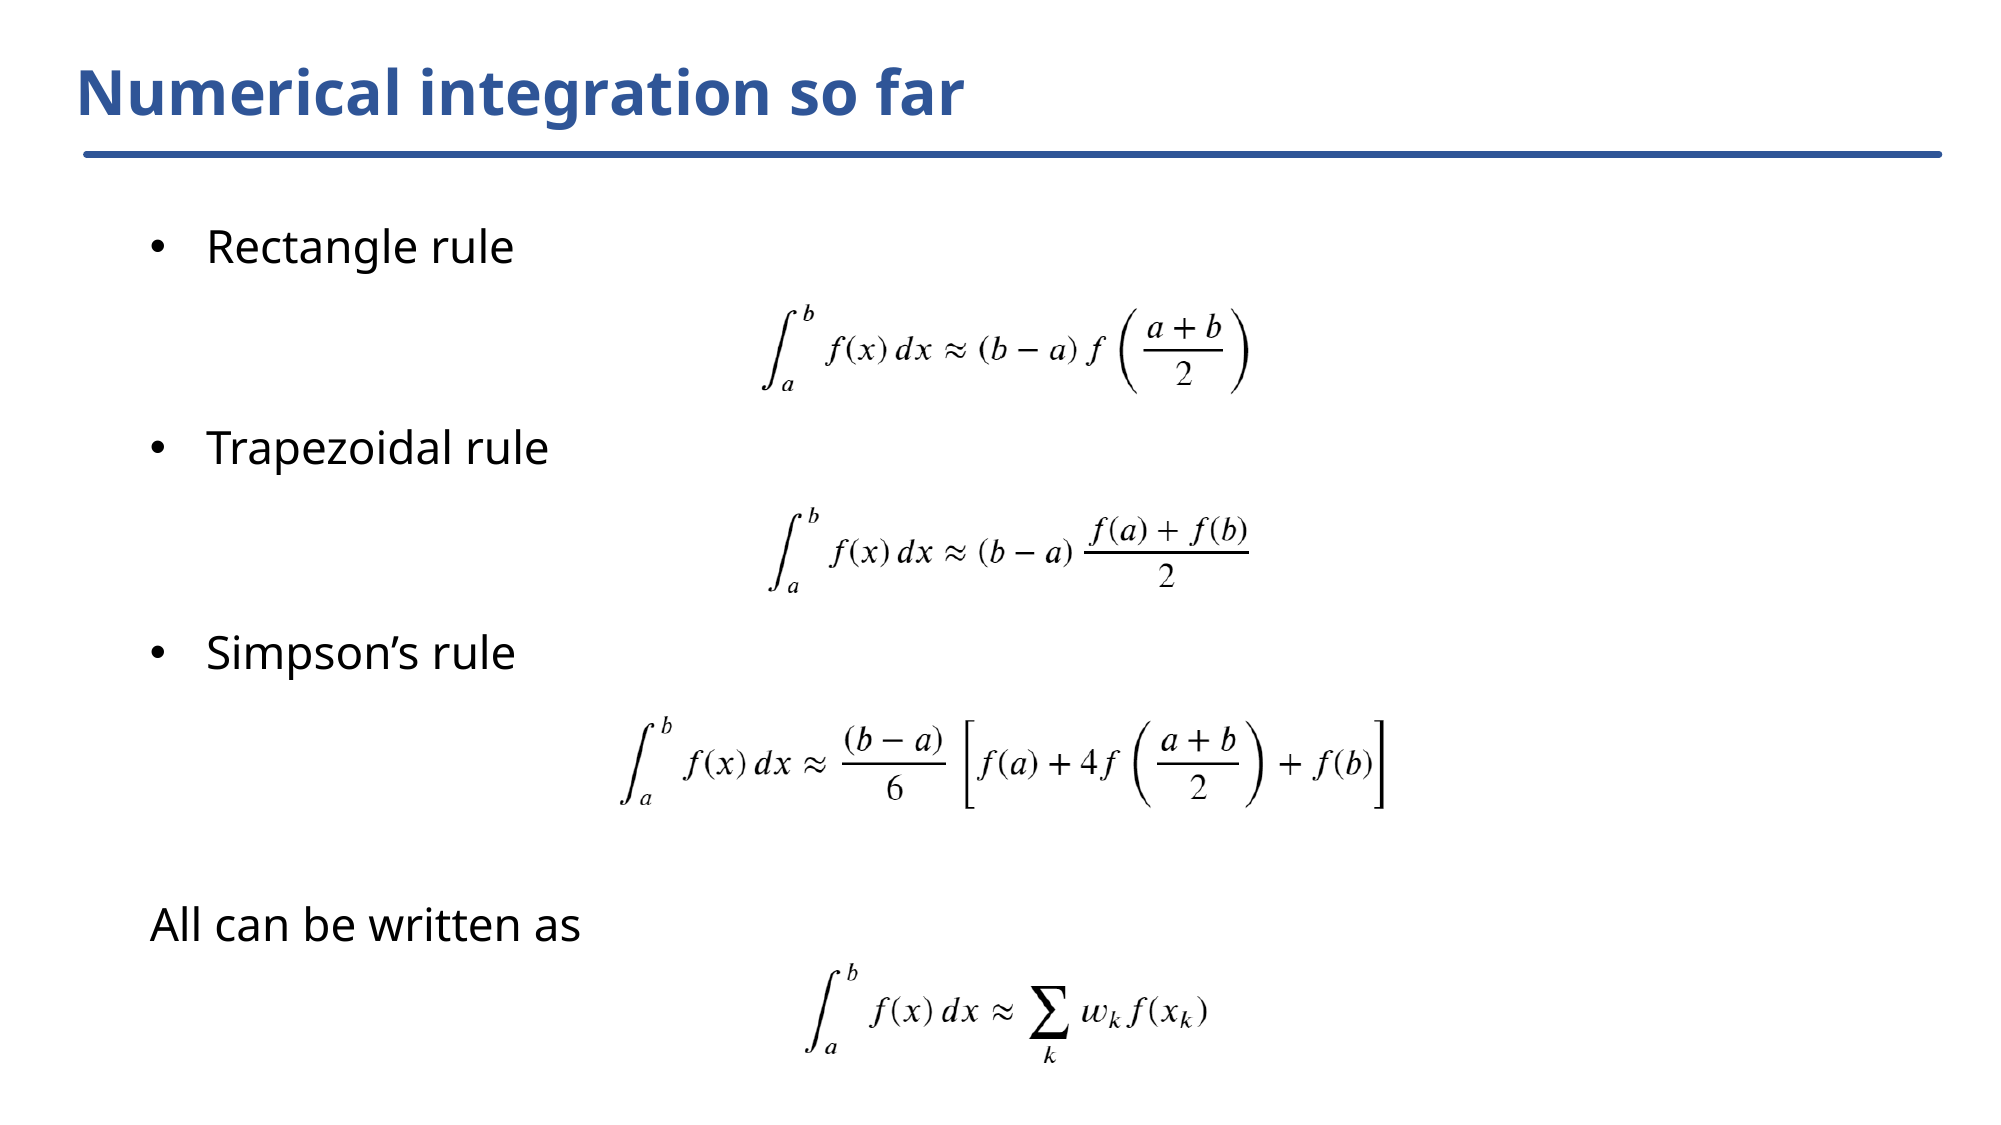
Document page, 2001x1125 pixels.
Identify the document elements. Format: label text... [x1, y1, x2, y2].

text_box All can be written as [135, 888, 618, 959]
picture [793, 947, 1207, 1066]
picture [735, 281, 1265, 412]
picture [609, 698, 1391, 828]
title Numerical integration so far [60, 0, 1940, 192]
picture [745, 482, 1255, 613]
text_box Simpson’s rule [135, 616, 1451, 687]
text_box Rectangle rule [135, 210, 1451, 281]
text_box Trapezoidal rule [135, 411, 1451, 482]
